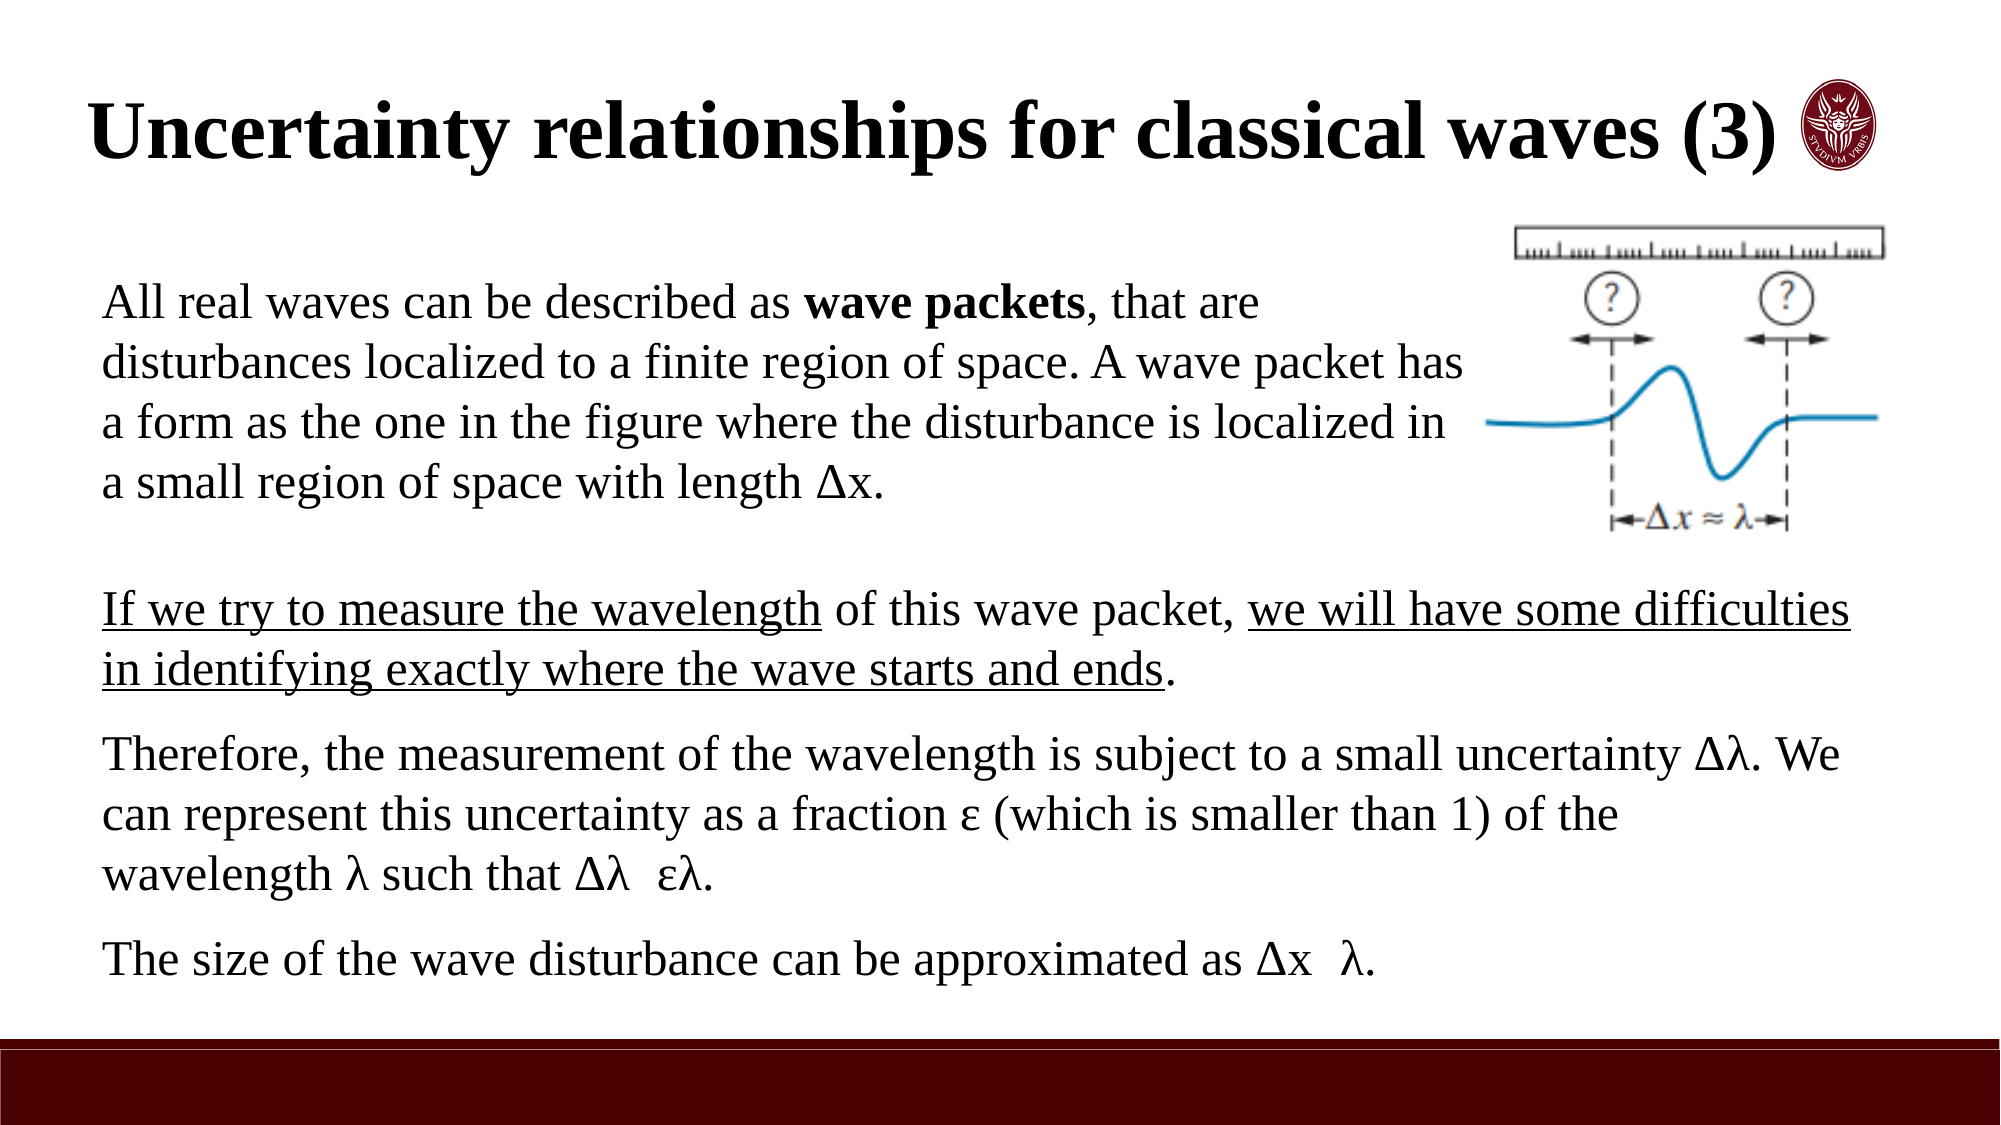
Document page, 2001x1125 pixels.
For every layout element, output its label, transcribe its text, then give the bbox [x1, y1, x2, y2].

picture [1479, 216, 1895, 547]
picture [1776, 67, 1895, 185]
text_box All real waves can be described as wave packets, that are disturbances localized to a finite region of space. A wave packet has a form as the one in the figure where the disturbance is localized in a small region of space with length Δx. [86, 260, 1476, 516]
text_box Uncertainty relationships for classical waves (3) [71, 68, 1774, 184]
